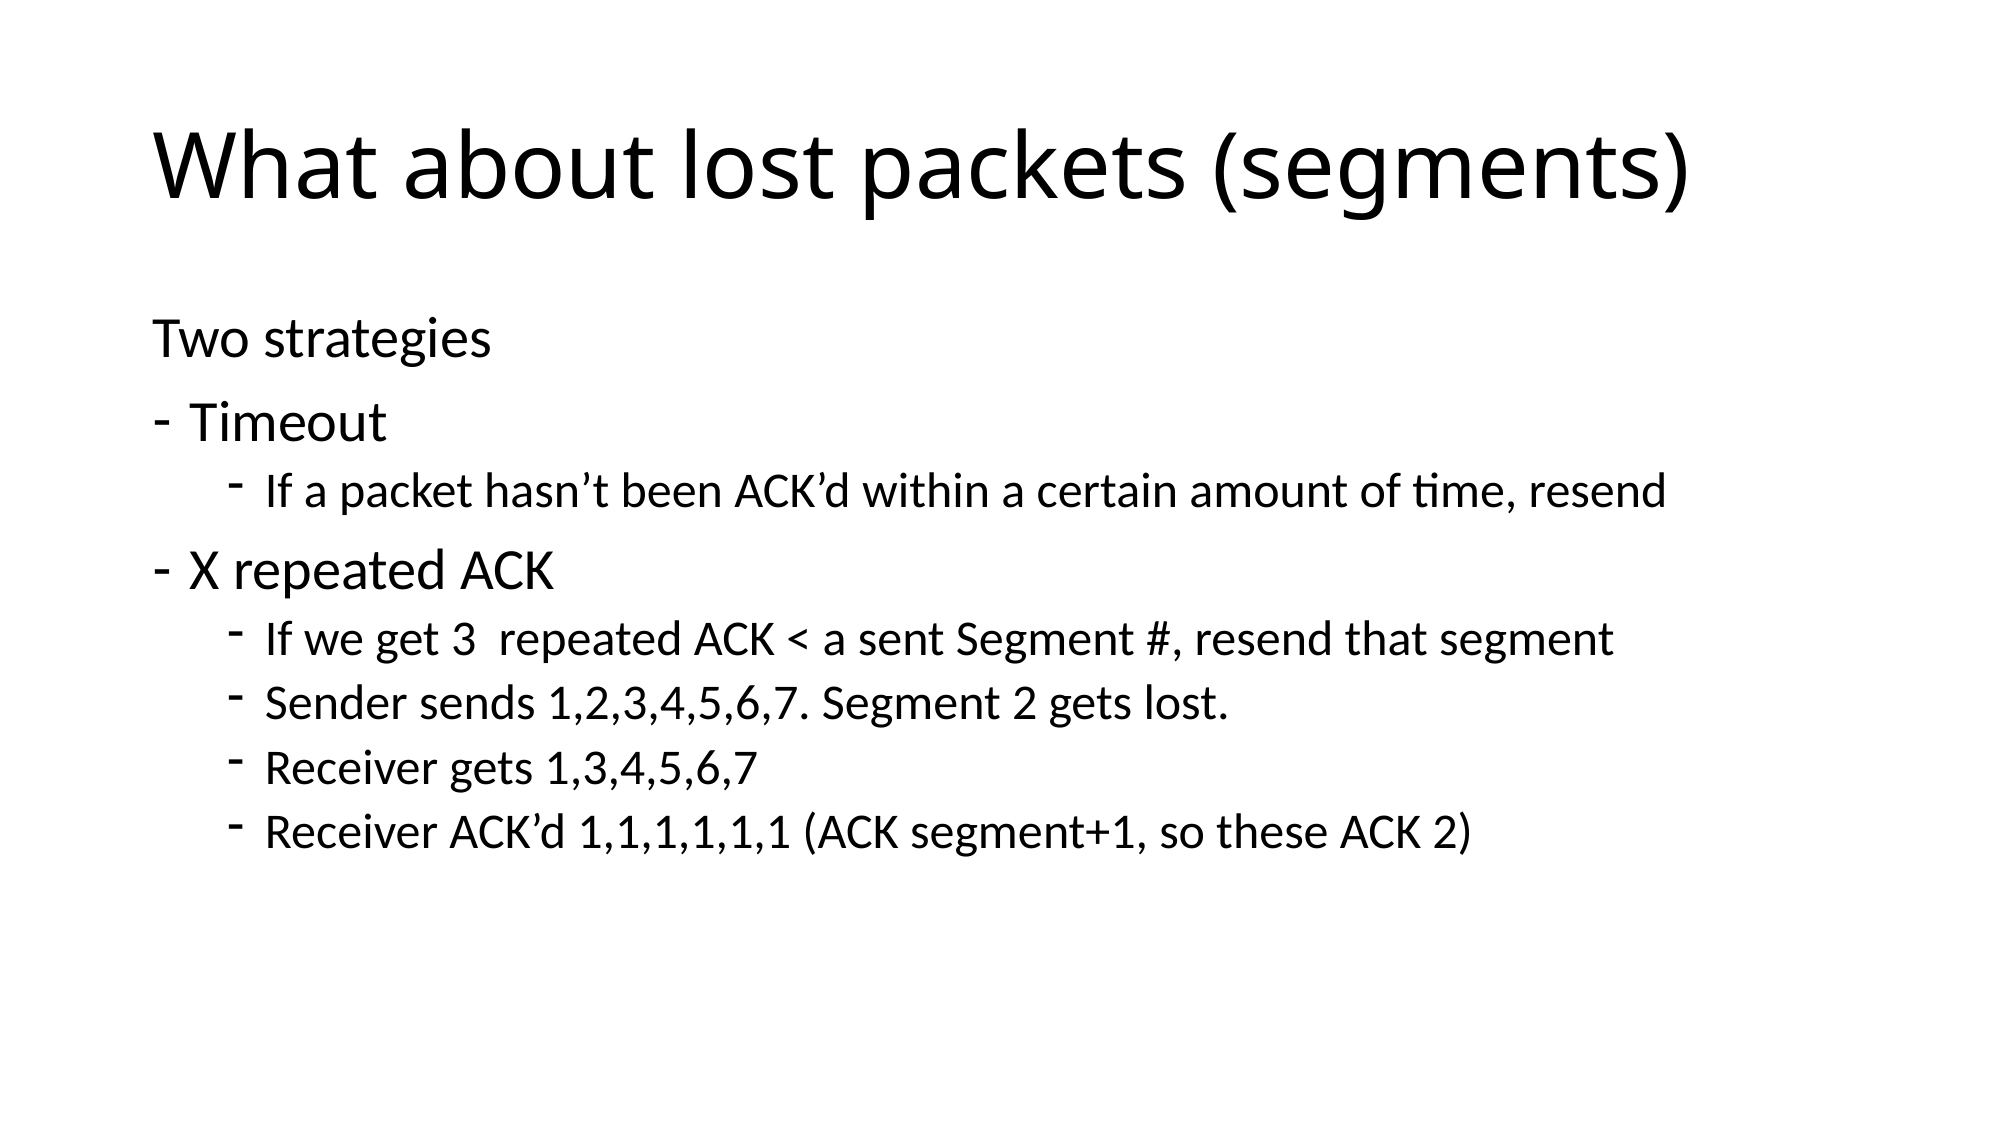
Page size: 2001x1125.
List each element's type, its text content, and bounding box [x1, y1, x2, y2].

title What about lost packets (segments) [137, 59, 1863, 278]
list Two strategies Timeout If a packet hasn’t been ACK’d within a certain amount of time, resend X repeated ACK If we get 3 repeated ACK < a sent Segment #, resend that segment Sender sends 1,2,3,4,5,6,7. Segment 2 gets lost. Receiver gets 1,3,4,5,6,7 Receiver ACK’d 1,1,1,1,1,1 (ACK segment+1, so these ACK 2) [137, 299, 1863, 1014]
